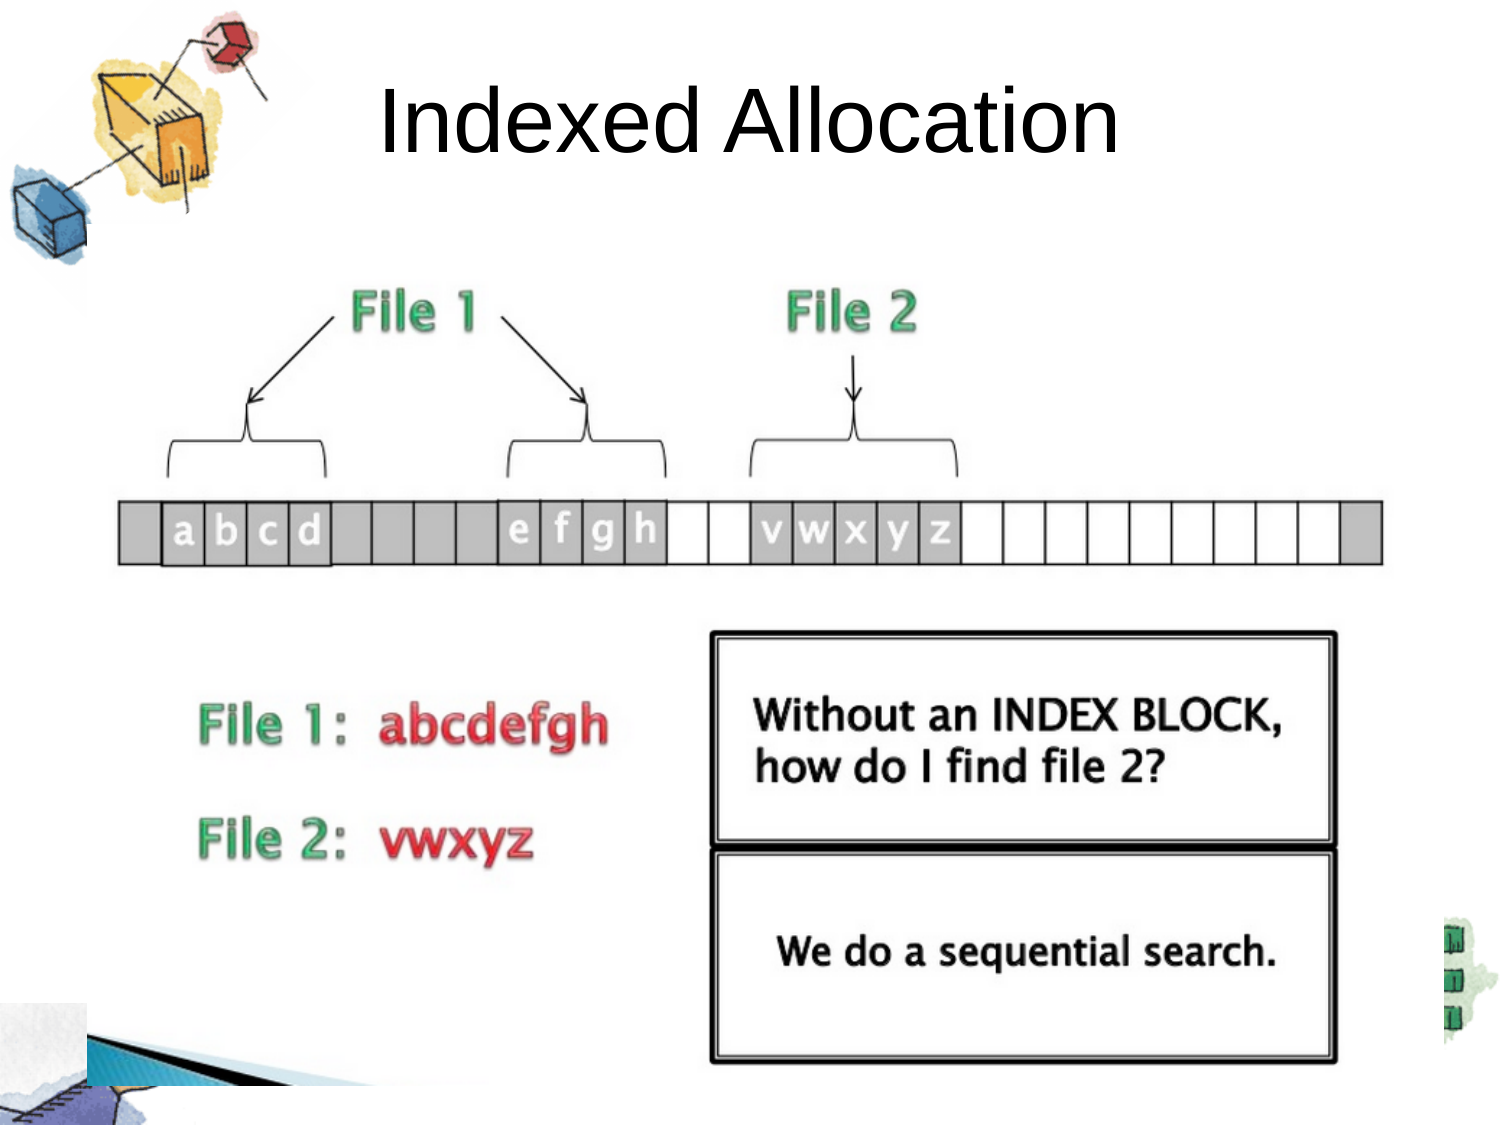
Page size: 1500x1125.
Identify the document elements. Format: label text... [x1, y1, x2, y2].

picture [114, 0, 274, 44]
title Indexed Allocation [74, 44, 1426, 188]
picture [0, 85, 1500, 1125]
